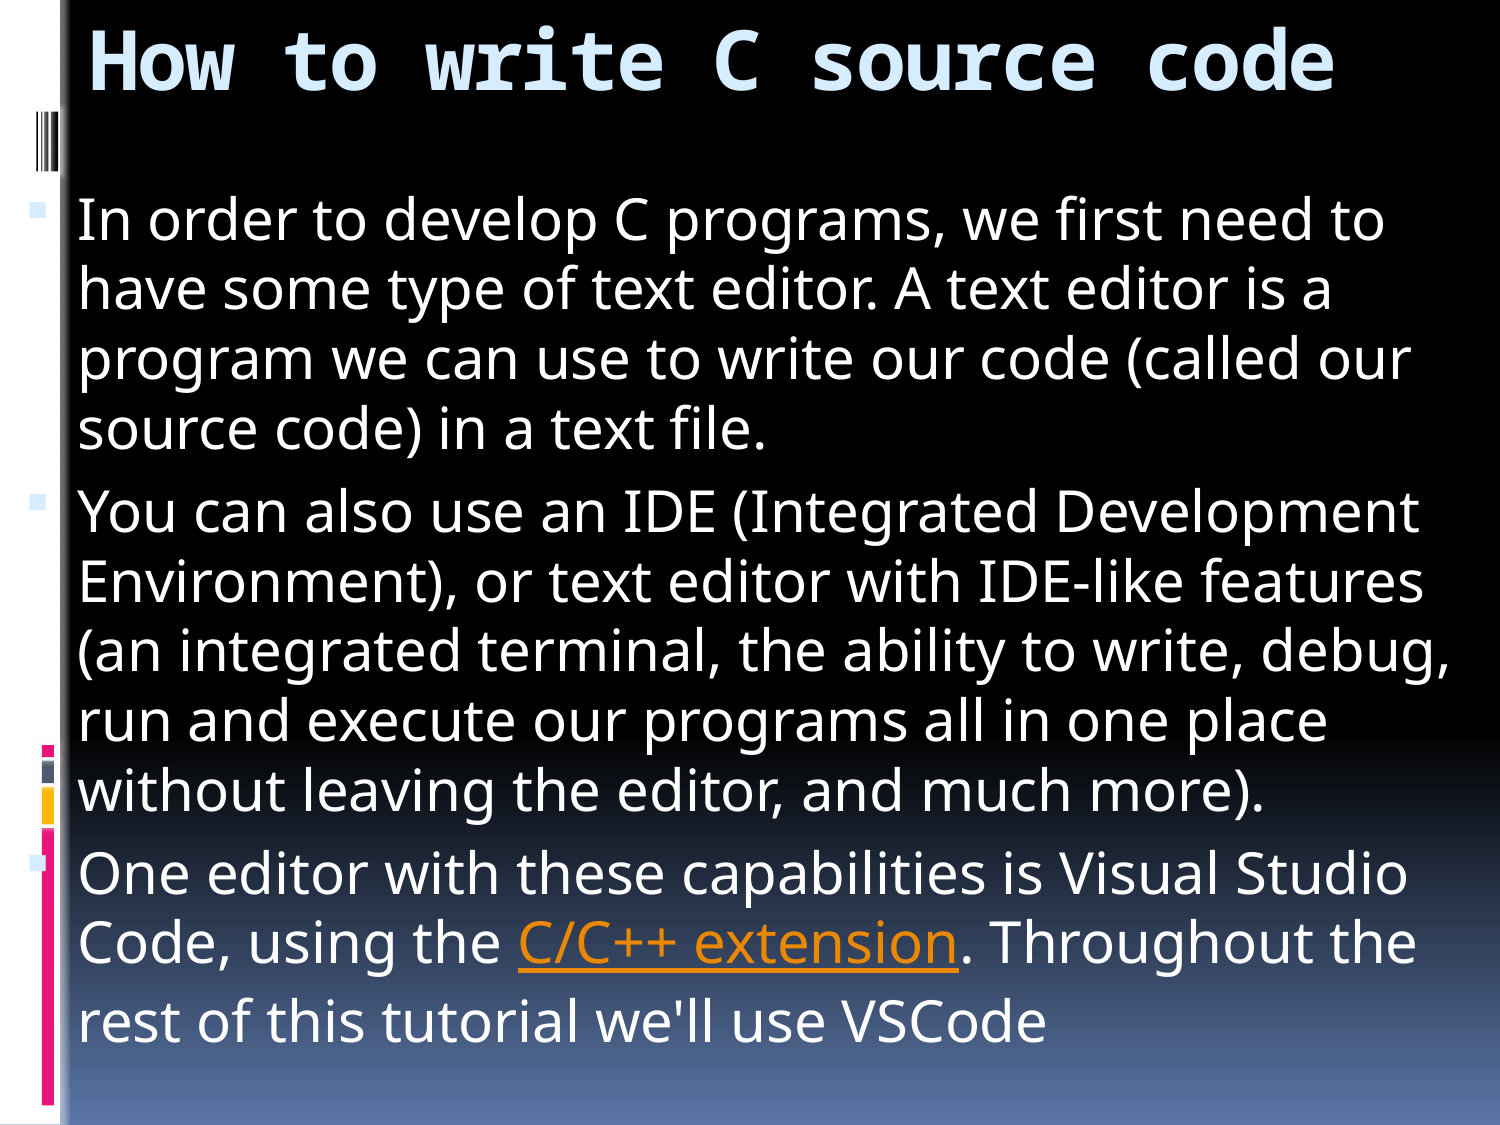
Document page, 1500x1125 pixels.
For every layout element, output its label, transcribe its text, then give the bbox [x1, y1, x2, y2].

title How to write C source code [75, 0, 1425, 150]
list In order to develop C programs, we first need to have some type of text editor. A text editor is a program we can use to write our code (called our source code) in a text file. You can also use an IDE (Integrated Development Environment), or text editor with IDE-like features (an integrated terminal, the ability to write, debug, run and execute our programs all in one place without leaving the editor, and much more). One editor with these capabilities is Visual Studio Code, using the C/C++ extension. Throughout the rest of this tutorial we'll use VSCode [0, 174, 1500, 1075]
